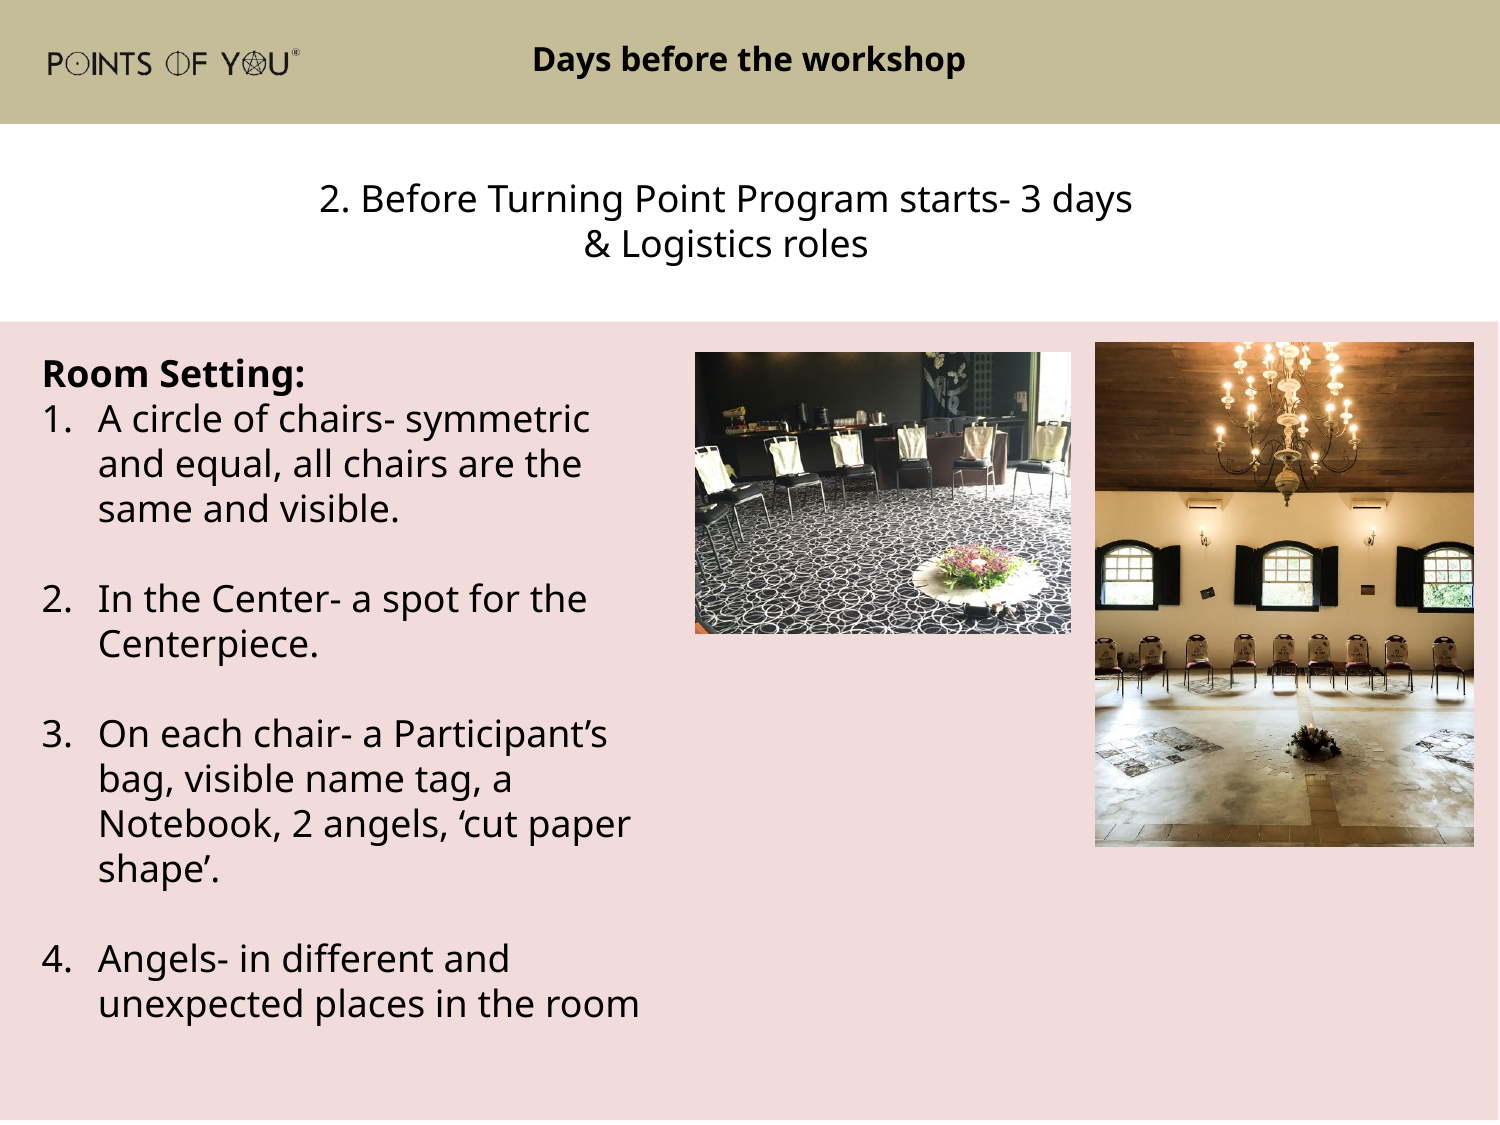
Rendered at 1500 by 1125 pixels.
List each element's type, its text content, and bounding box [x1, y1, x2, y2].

text_box [0, 0, 1500, 126]
picture [695, 351, 1071, 634]
text_box [0, 319, 1500, 1122]
picture [1095, 342, 1474, 847]
text_box 2. Before Turning Point Program starts- 3 days & Logistics roles [206, 167, 1247, 273]
picture [43, 45, 302, 78]
text_box Days before the workshop [0, 30, 1499, 86]
text_box Room Setting: A circle of chairs- symmetric and equal, all chairs are the same and visible. In the Center- a spot for the Centerpiece. On each chair- a Participant’s bag, visible name tag, a Notebook, 2 angels, ‘cut paper shape’. Angels- in different and unexpected places in the room [26, 342, 671, 1123]
